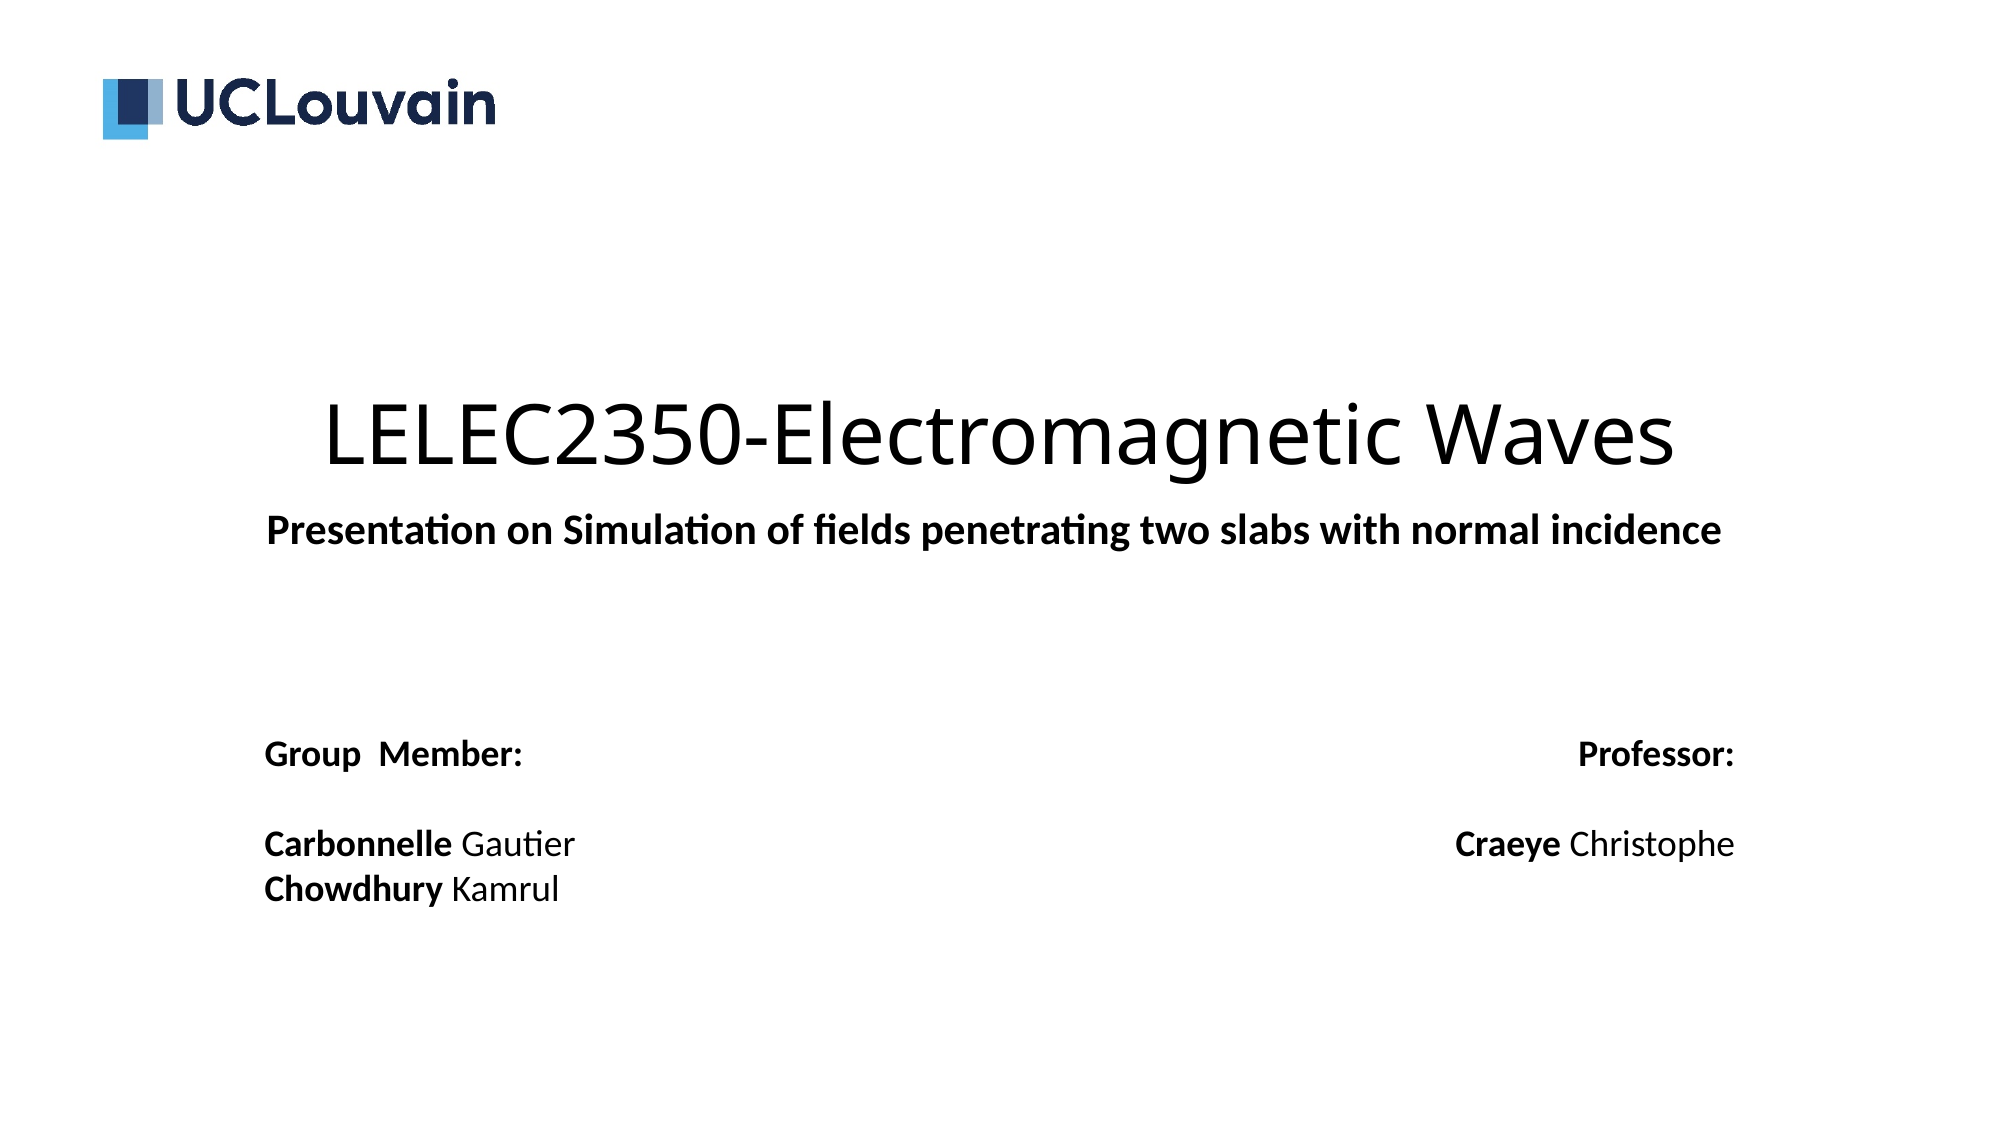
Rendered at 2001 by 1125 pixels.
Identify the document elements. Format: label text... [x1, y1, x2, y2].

subtitle Presentation on Simulation of fields penetrating two slabs with normal incidence [184, 499, 1816, 598]
text_box Professor: Craeye Christophe [1125, 721, 1750, 871]
title LELEC2350-Electromagnetic Waves [249, 311, 1750, 490]
picture [73, 49, 524, 154]
text_box [1024, 518, 1032, 579]
text_box Group Member: Carbonnelle Gautier Chowdhury Kamrul [249, 721, 720, 916]
